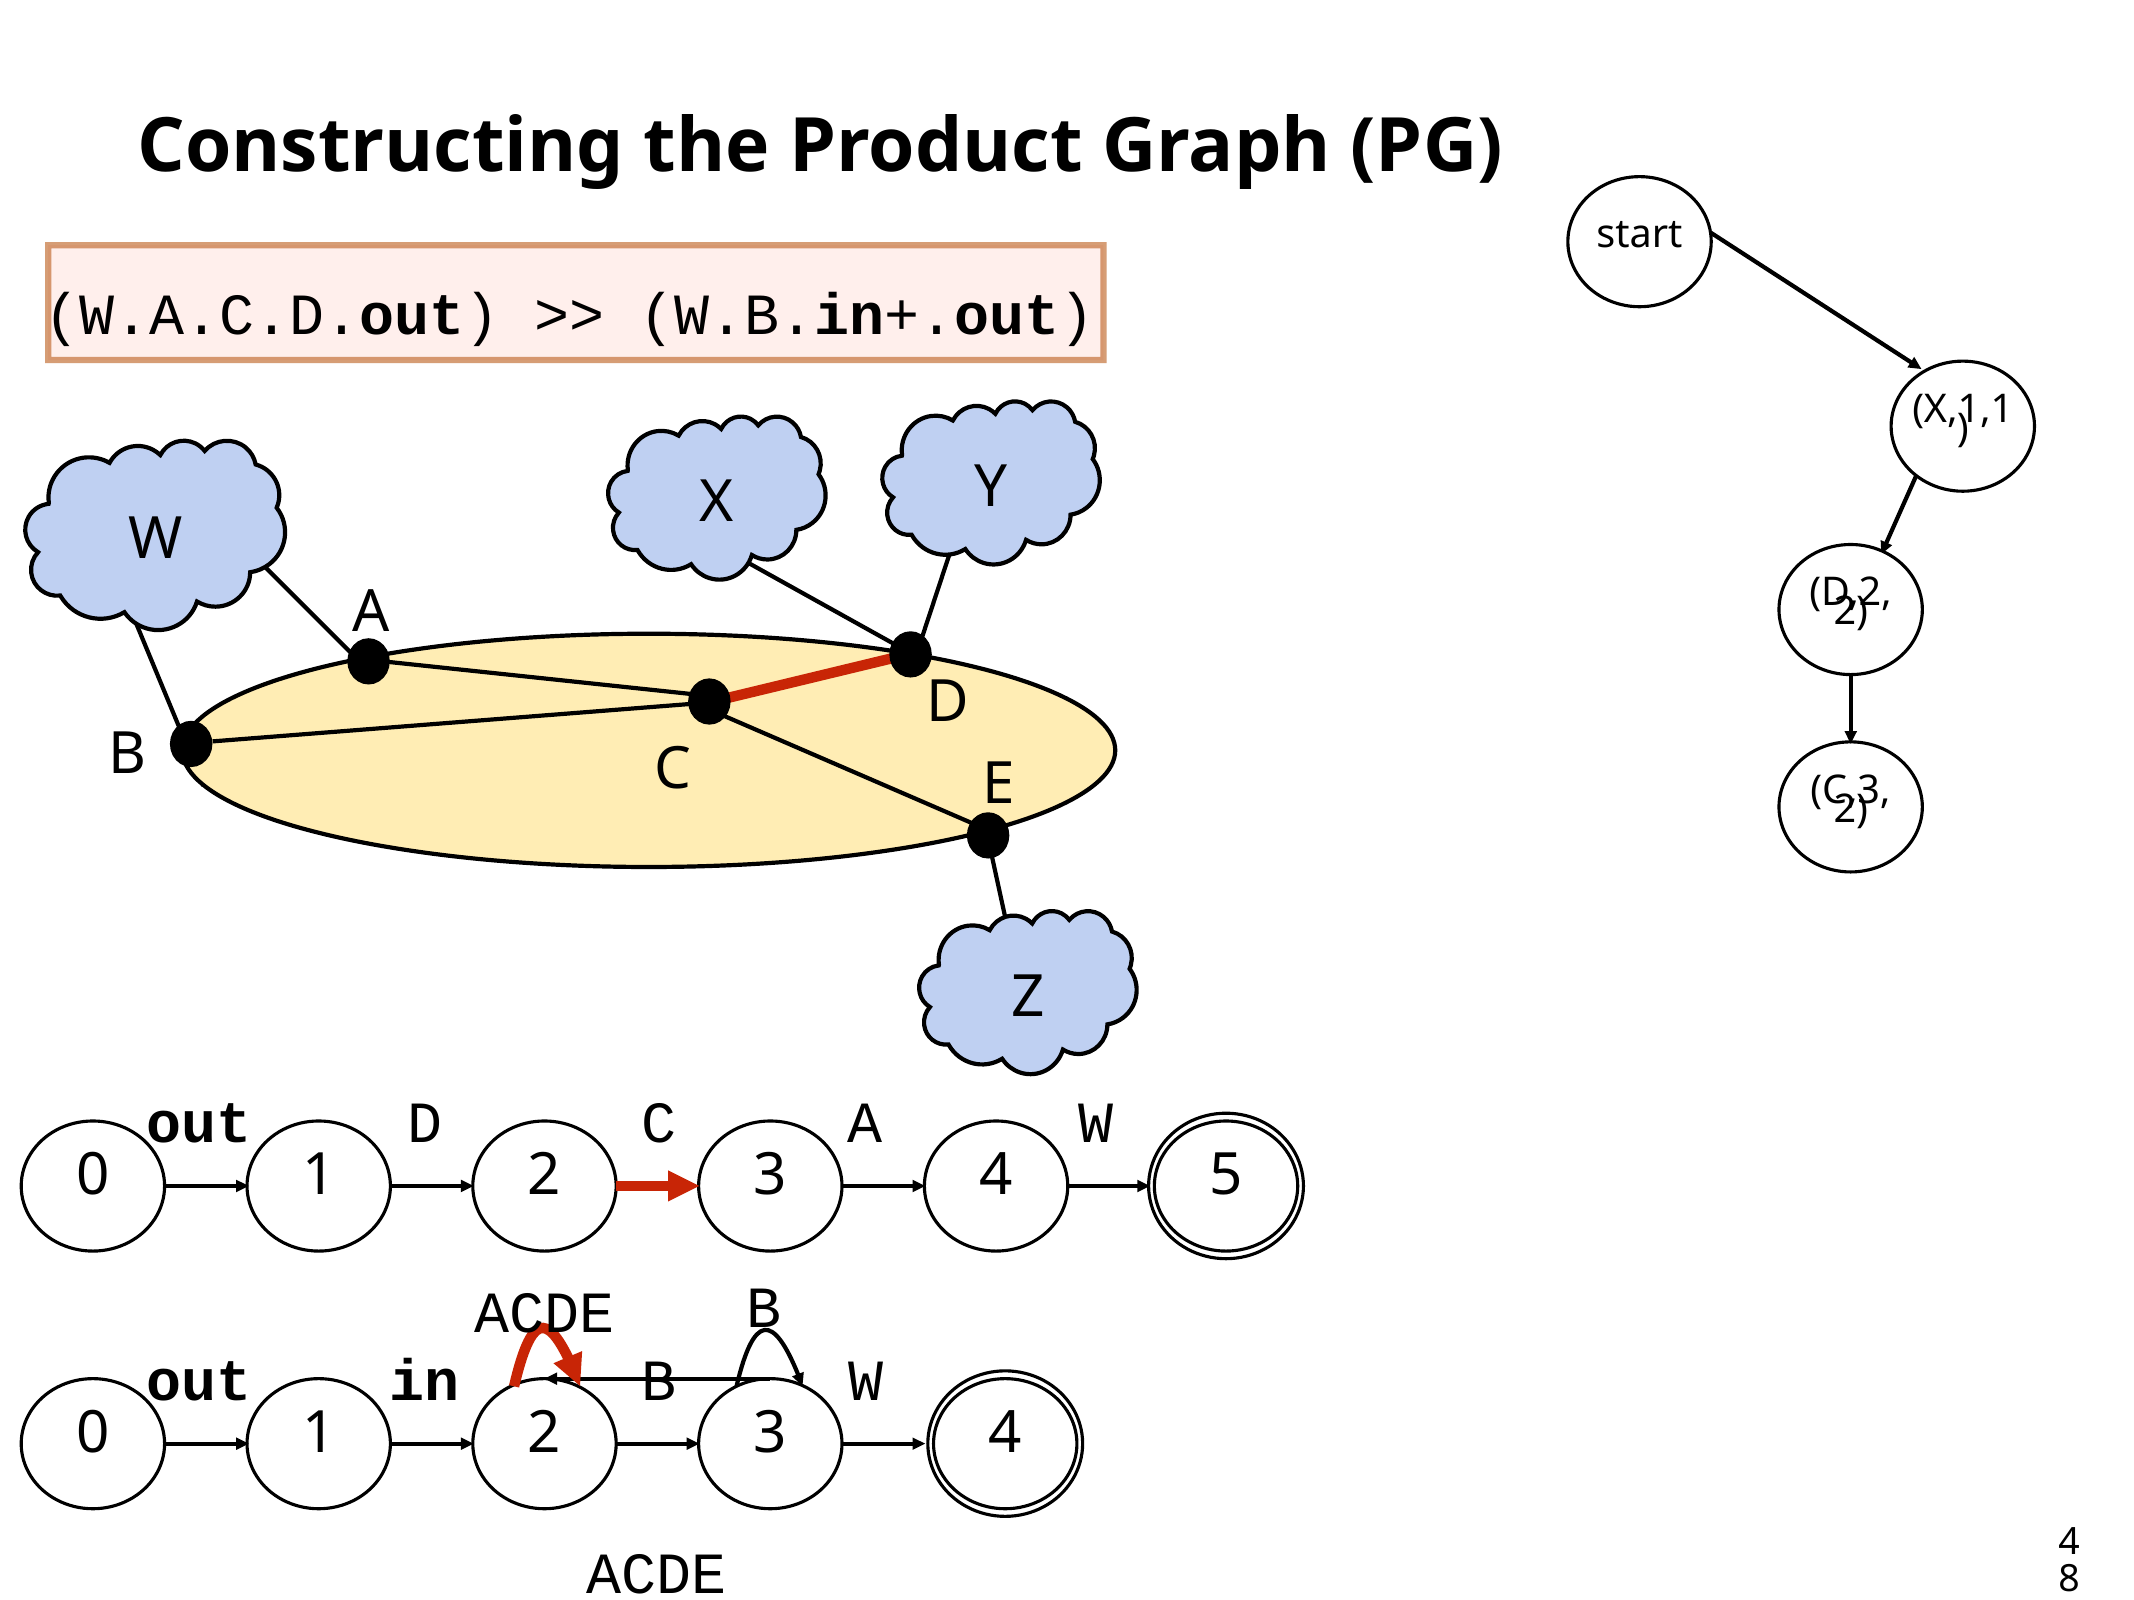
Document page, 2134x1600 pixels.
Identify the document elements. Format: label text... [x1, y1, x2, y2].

text_box (D,2,2) [1778, 544, 1923, 675]
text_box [20, 1260, 1083, 1600]
title Constructing the Product Graph (PG) [128, 41, 2005, 243]
text_box (C,3,2) [1778, 741, 1923, 872]
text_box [24, 401, 1138, 1075]
text_box [1844, 676, 1857, 744]
text_box (X,1,1) [1891, 361, 2035, 492]
slide_number 48 [2049, 1507, 2107, 1570]
text_box [1880, 476, 1917, 552]
text_box start [1567, 176, 1712, 307]
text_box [20, 1076, 1304, 1259]
text_box [1710, 232, 1922, 369]
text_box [0, 244, 1141, 361]
